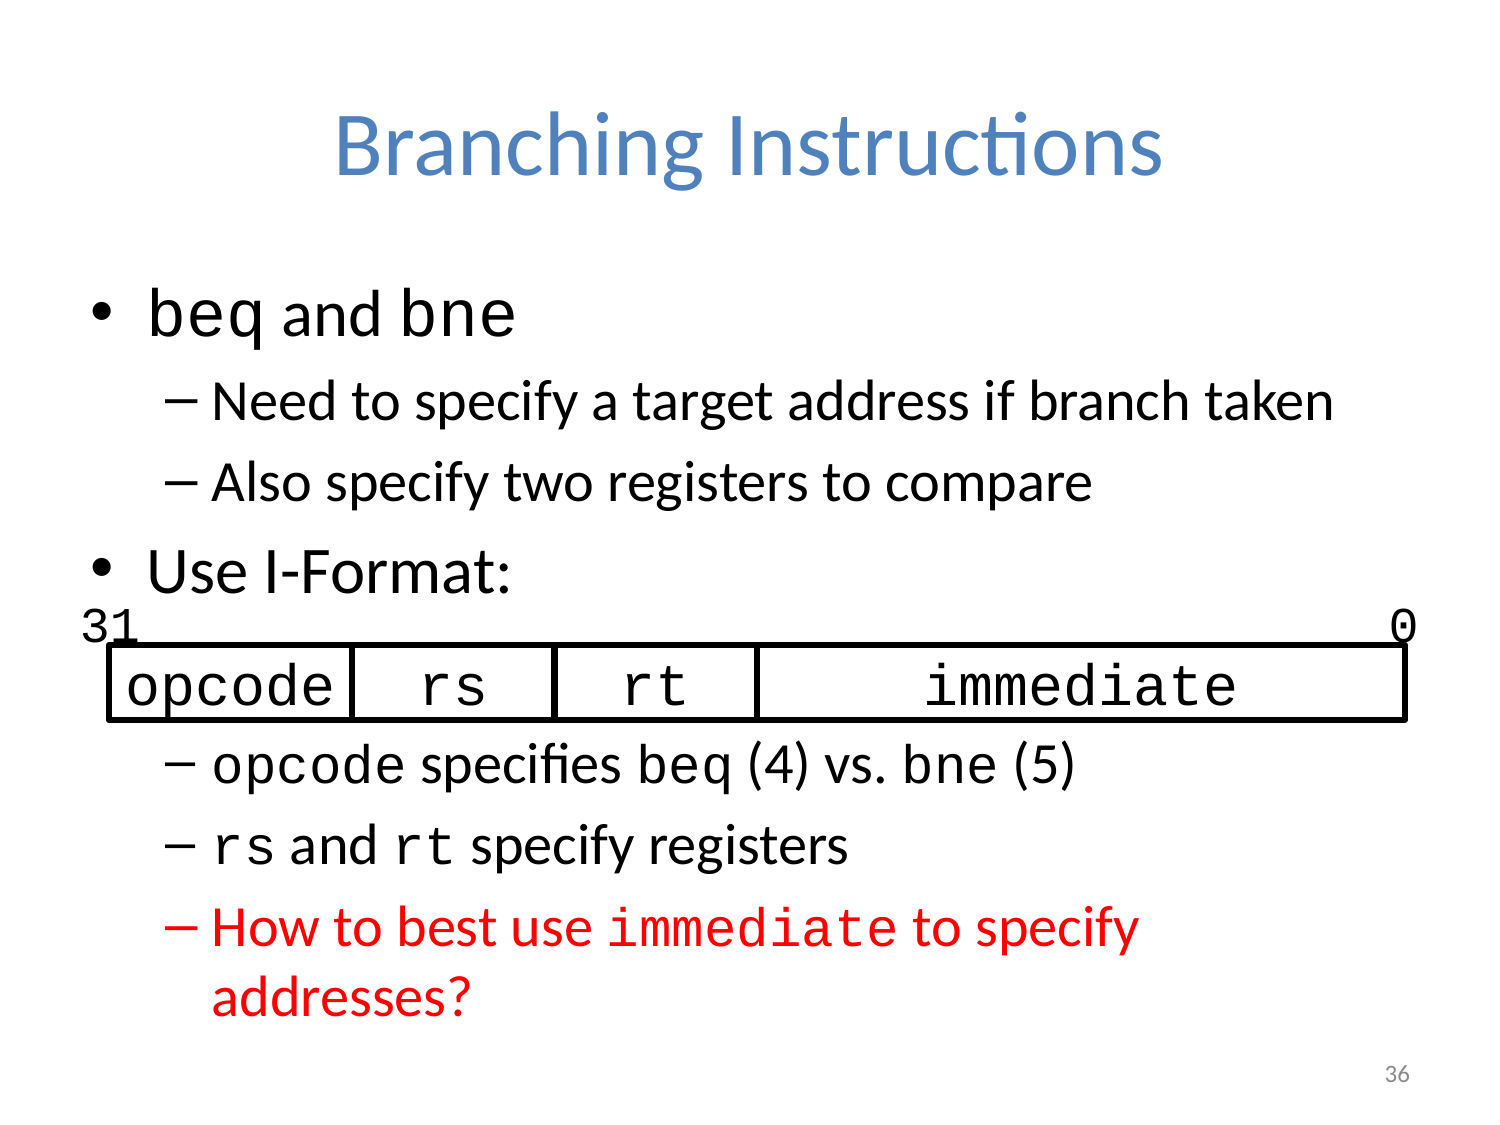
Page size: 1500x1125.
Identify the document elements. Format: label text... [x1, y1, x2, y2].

slide_number 36 [1074, 1042, 1425, 1103]
title Branching Instructions [75, 45, 1425, 233]
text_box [64, 584, 1435, 721]
list beq and bne Need to specify a target address if branch taken Also specify two registers to compare Use I-Format: opcode specifies beq (4) vs. bne (5) rs and rt specify registers How to best use immediate to specify addresses? [75, 728, 1425, 1073]
list beq and bne Need to specify a target address if branch taken Also specify two registers to compare Use I-Format: opcode specifies beq (4) vs. bne (5) rs and rt specify registers How to best use immediate to specify addresses? [75, 262, 1425, 583]
